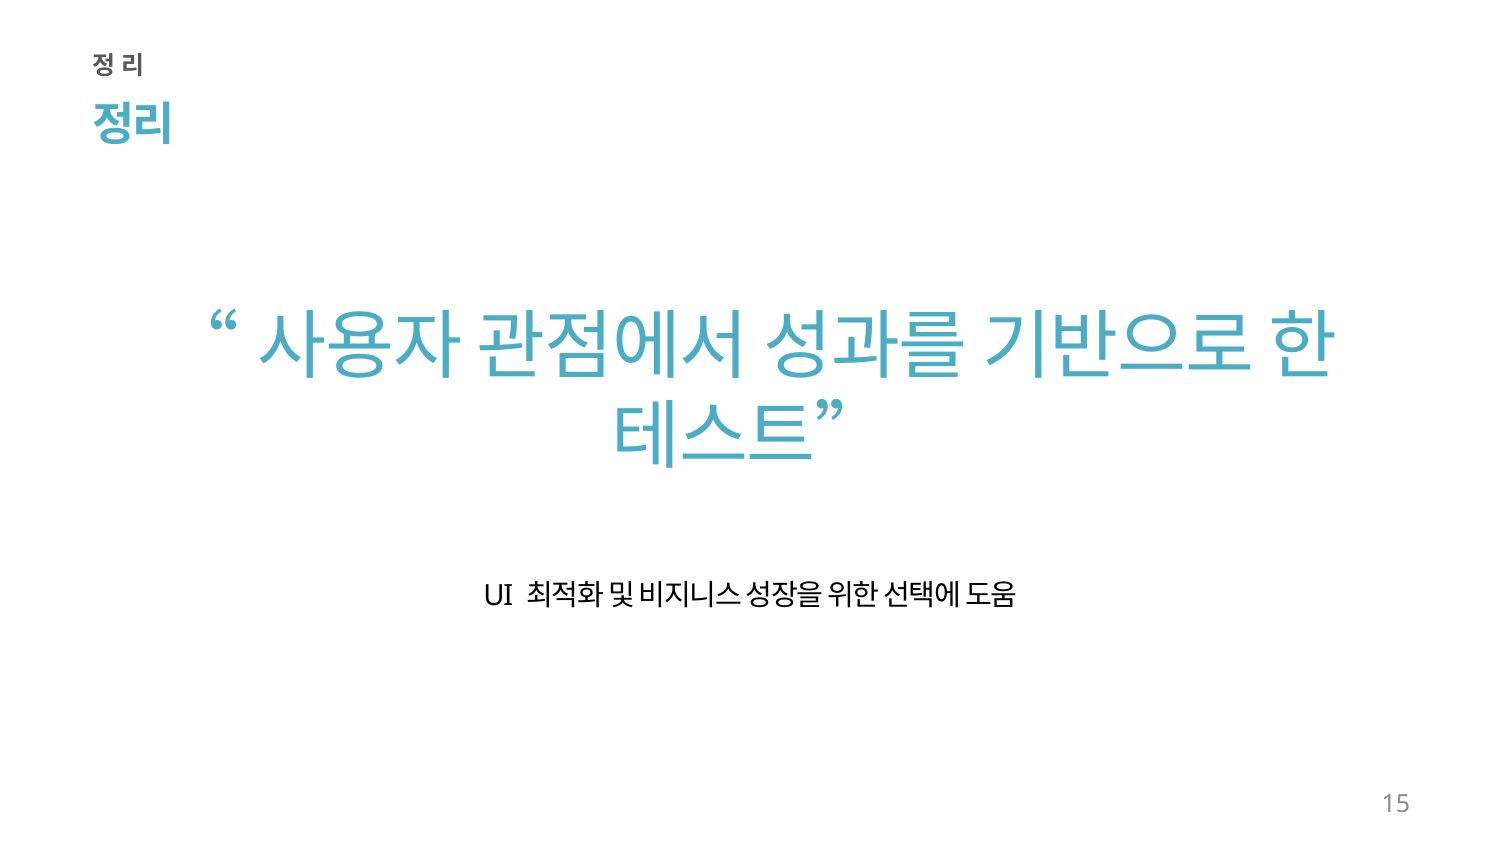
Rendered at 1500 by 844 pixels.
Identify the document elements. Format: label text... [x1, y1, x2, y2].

text_box 정리 [77, 86, 586, 157]
text_box 정리 [77, 41, 681, 87]
slide_number 10 [1074, 782, 1426, 828]
text_box “사용자 관점에서 성과를 기반으로 한 테스트” [95, 290, 1405, 486]
text_box UI 최적화 및 비지니스 성장을 위한 선택에 도움 [270, 568, 1231, 619]
